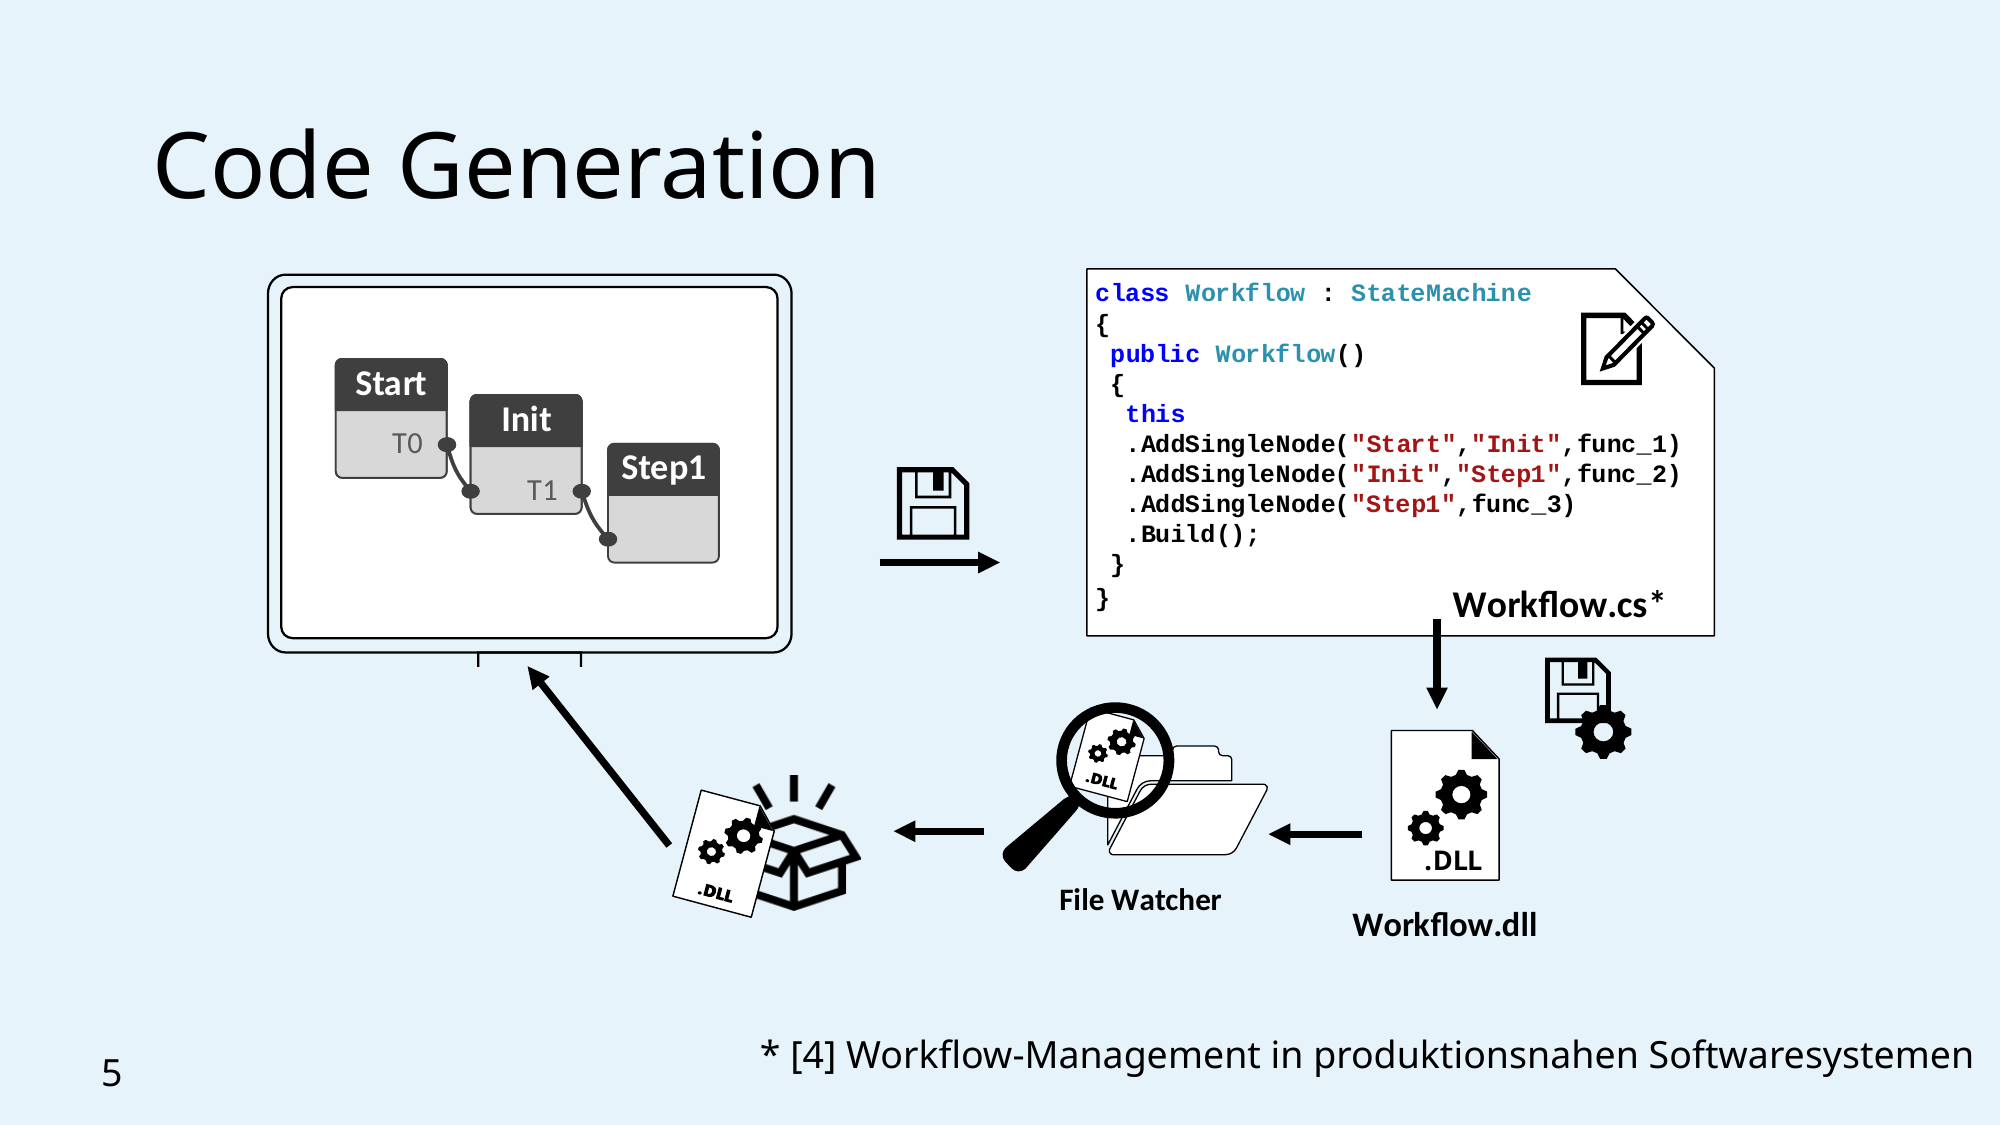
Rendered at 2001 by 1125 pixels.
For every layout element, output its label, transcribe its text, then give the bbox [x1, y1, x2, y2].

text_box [527, 666, 670, 846]
picture [1079, 264, 1716, 648]
text_box 5 [0, 1046, 138, 1125]
picture [262, 269, 793, 667]
text_box * [4] Workflow-Management in produktionsnahen Softwaresystemen [734, 1029, 2000, 1123]
picture [1332, 654, 1632, 965]
picture [893, 463, 971, 541]
text_box Code Generation [137, 59, 1939, 278]
picture [999, 699, 1269, 935]
picture [669, 772, 863, 919]
